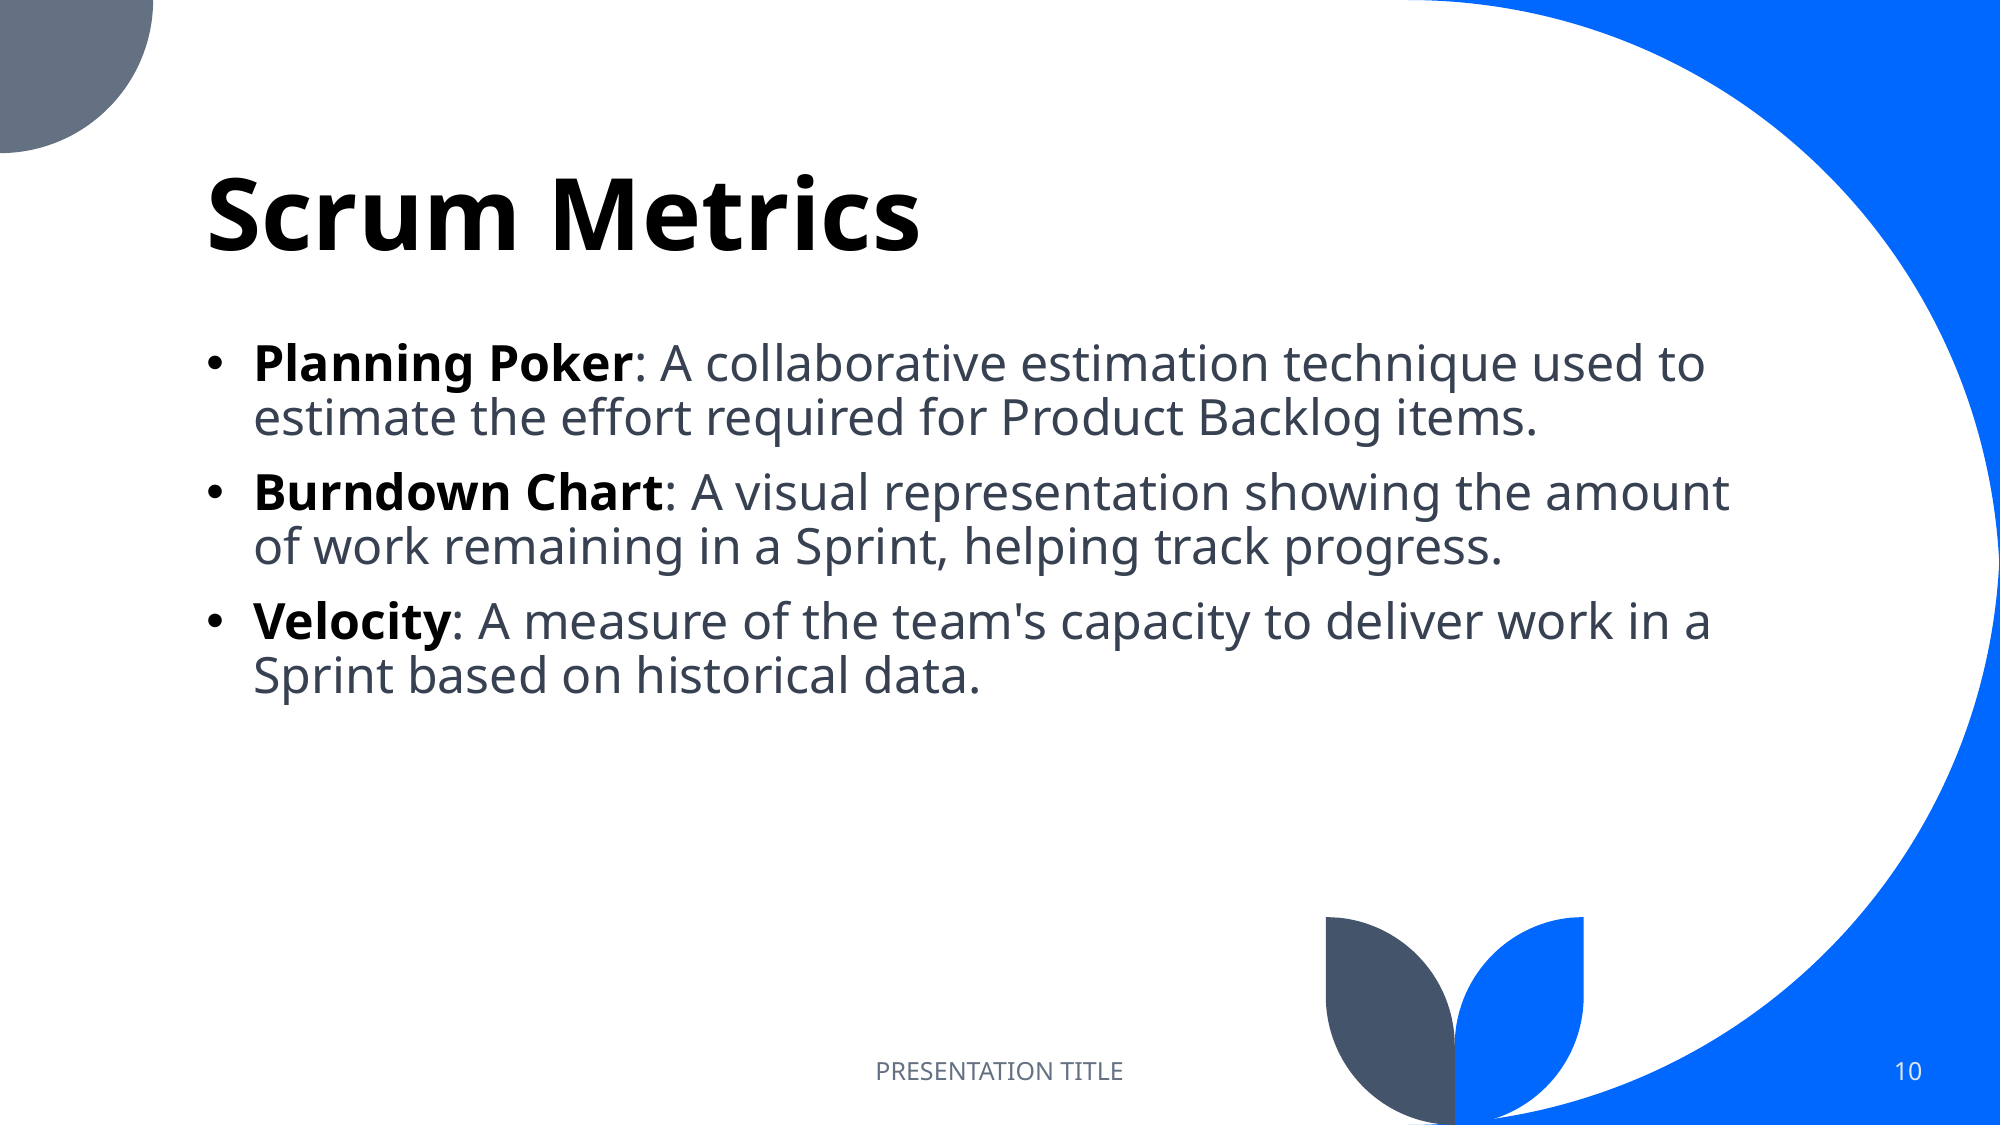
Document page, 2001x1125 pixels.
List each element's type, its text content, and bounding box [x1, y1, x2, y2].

list Planning Poker: A collaborative estimation technique used to estimate the effort required for Product Backlog items. Burndown Chart: A visual representation showing the amount of work remaining in a Sprint, helping track progress. Velocity: A measure of the team's capacity to deliver work in a Sprint based on historical data. [191, 330, 1796, 884]
footer PRESENTATION TITLE [662, 1042, 1338, 1103]
slide_number 10 [1665, 1042, 1938, 1103]
title Scrum Metrics [191, 22, 1796, 280]
